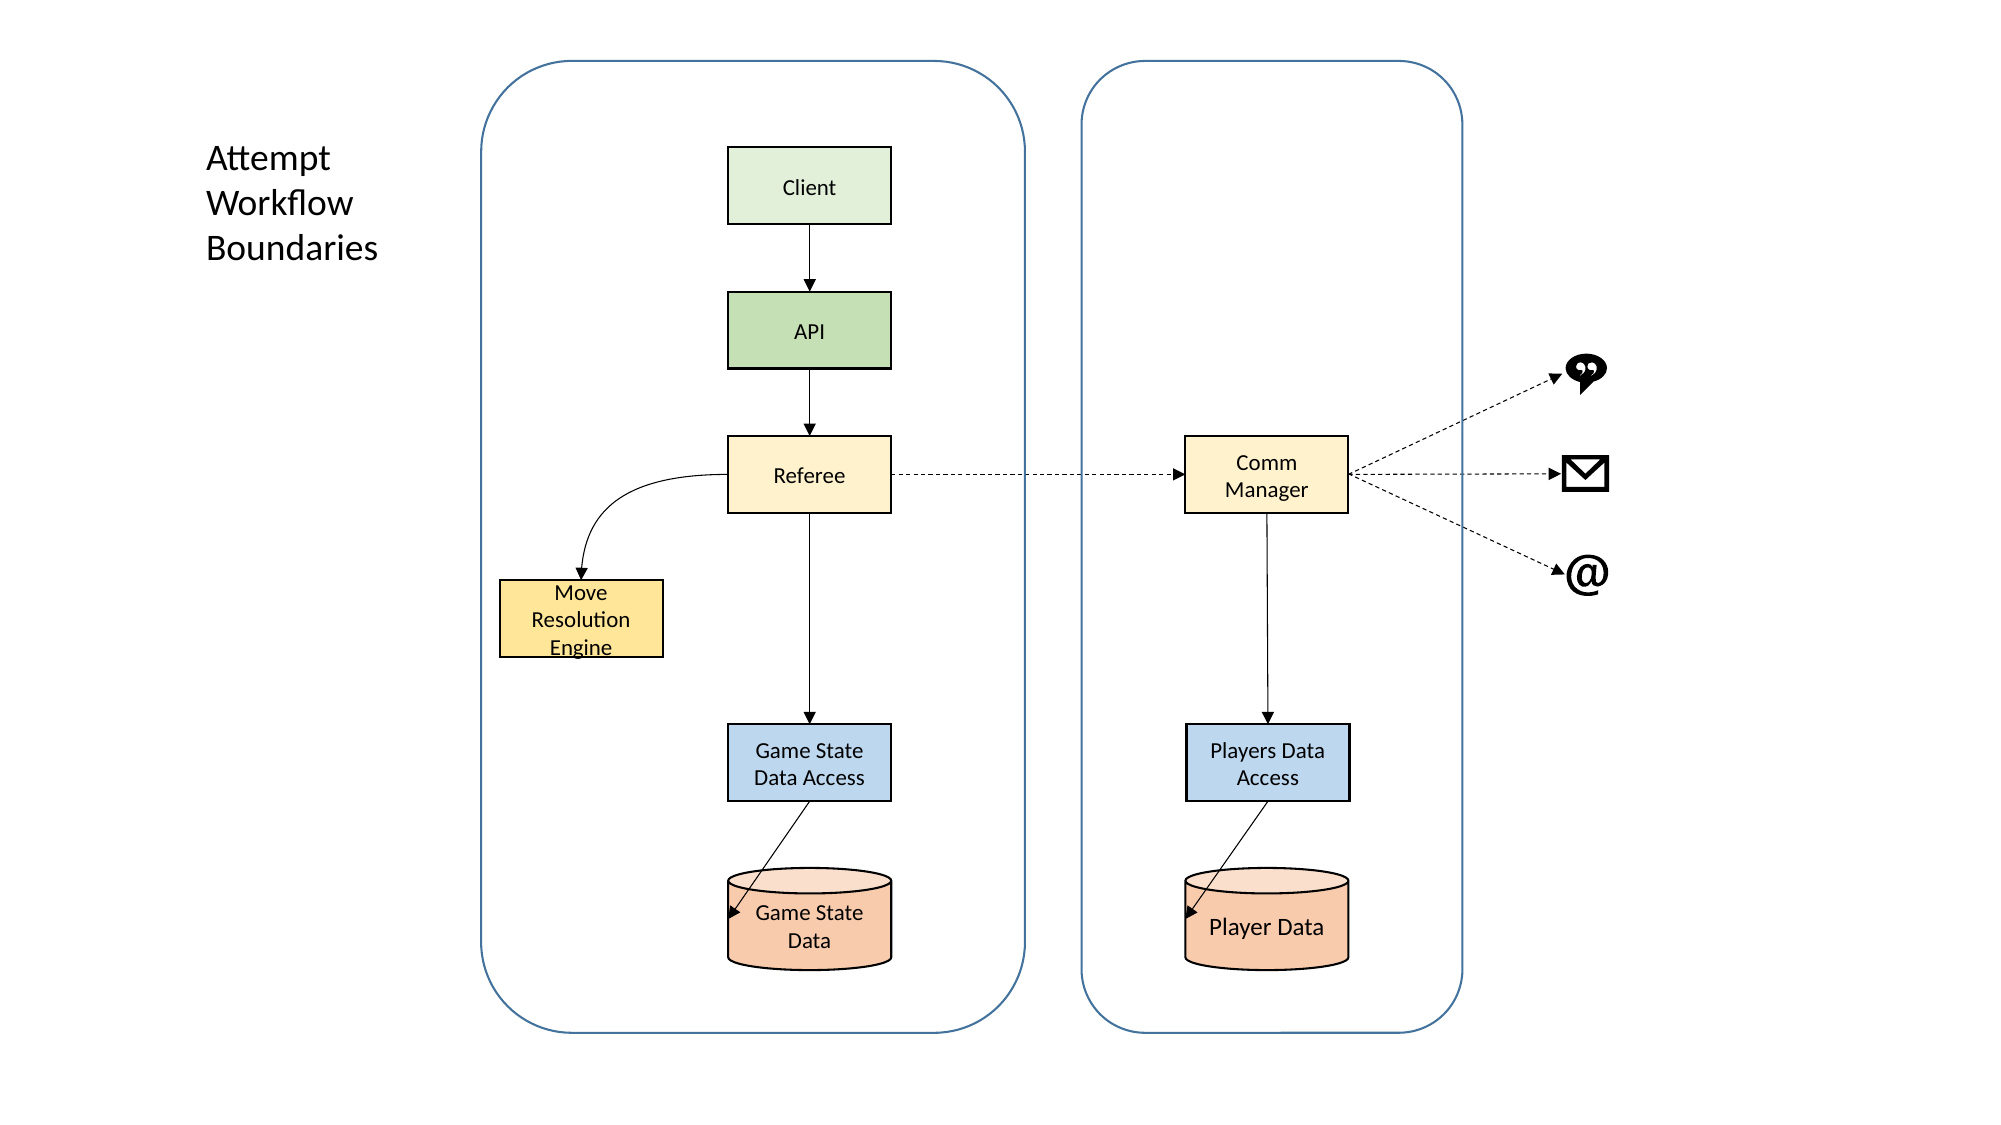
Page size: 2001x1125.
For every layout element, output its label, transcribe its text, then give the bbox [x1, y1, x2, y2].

text_box Attempt Workflow Boundaries [191, 125, 394, 275]
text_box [1348, 473, 1565, 575]
text_box [1080, 59, 1464, 1034]
picture [1564, 551, 1611, 598]
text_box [1348, 373, 1563, 473]
picture [1562, 351, 1610, 396]
text_box [480, 59, 1026, 1034]
picture [1563, 455, 1610, 493]
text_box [581, 474, 729, 581]
